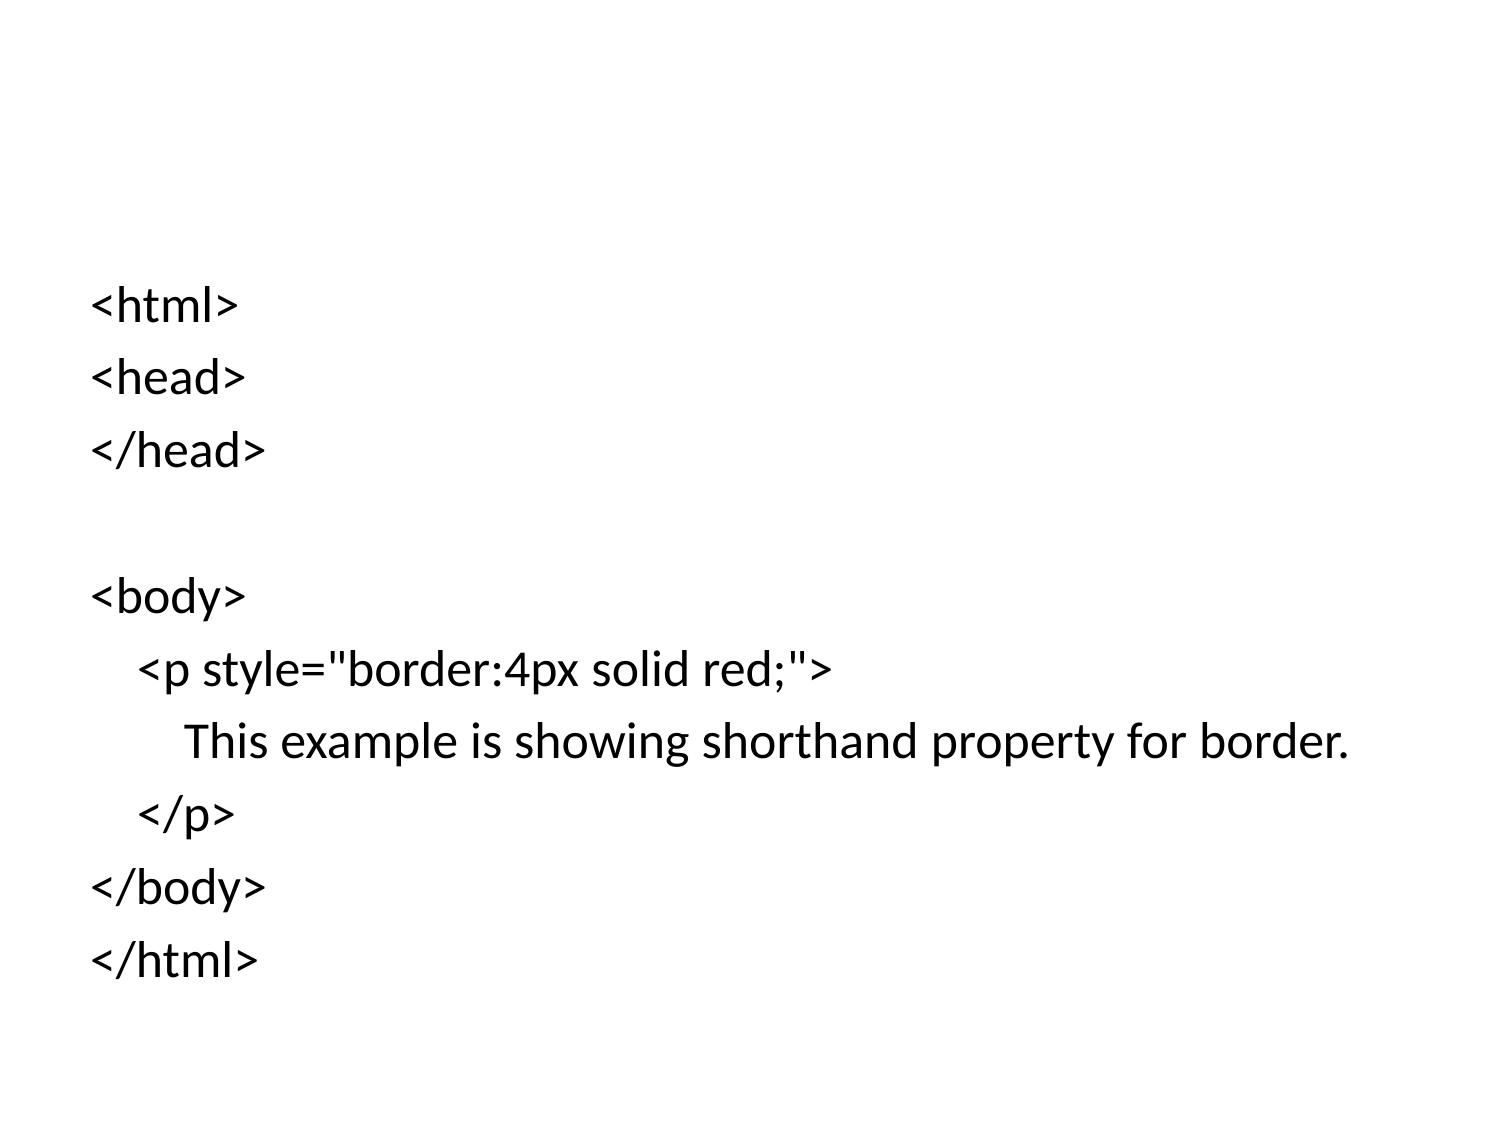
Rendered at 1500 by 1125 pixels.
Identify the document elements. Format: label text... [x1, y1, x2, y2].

list <html> <head> </head> <body> <p style="border:4px solid red;"> This example is showing shorthand property for border. </p> </body> </html> [75, 262, 1425, 1005]
